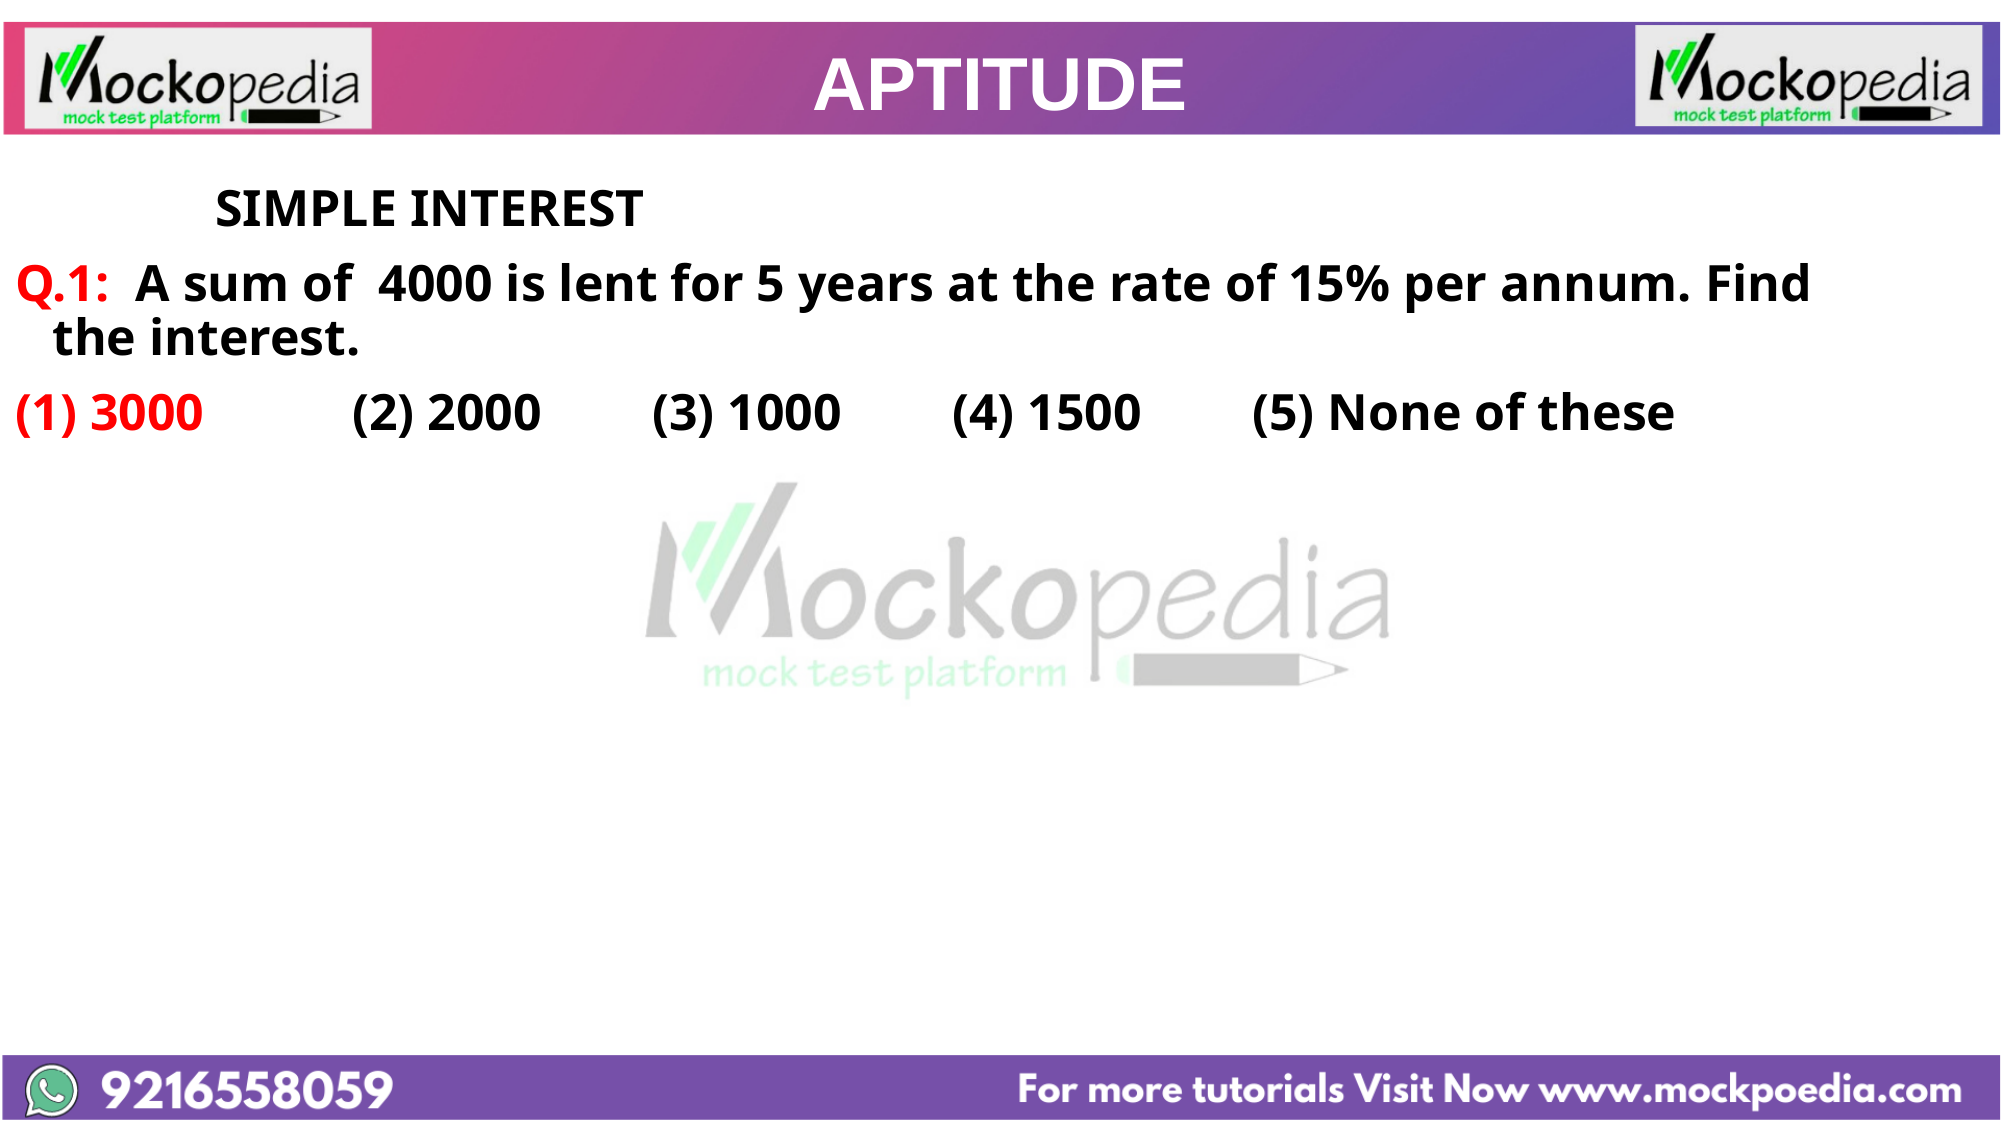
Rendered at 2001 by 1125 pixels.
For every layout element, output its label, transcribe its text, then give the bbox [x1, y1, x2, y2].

picture [0, 0, 2001, 1125]
title APTITUDE [41, 31, 1959, 142]
list SIMPLE INTEREST Q.1: A sum of 4000 is lent for 5 years at the rate of 15% per annum. Find the interest. (1) 3000 (2) 2000 (3) 1000 (4) 1500 (5) None of these [0, 175, 1925, 1053]
